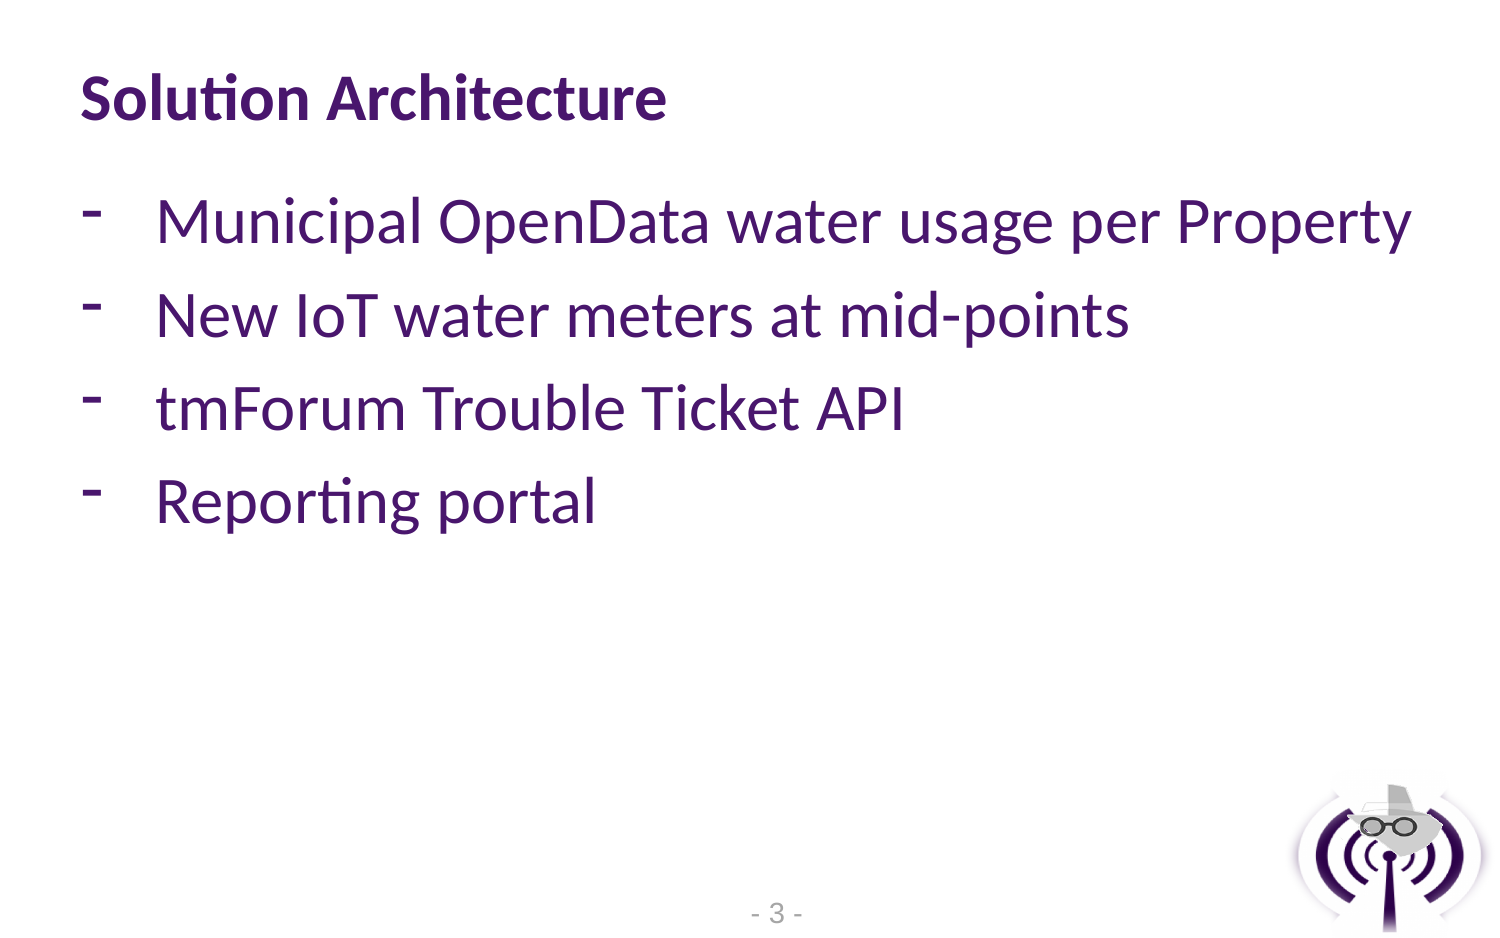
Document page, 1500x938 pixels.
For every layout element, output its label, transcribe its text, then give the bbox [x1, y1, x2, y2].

slide_number - 2 - [714, 889, 840, 938]
list Municipal OpenData water usage per Property New IoT water meters at mid-points tmForum Trouble Ticket API Reporting portal [66, 169, 1491, 874]
title Solution Architecture [66, 46, 1416, 146]
